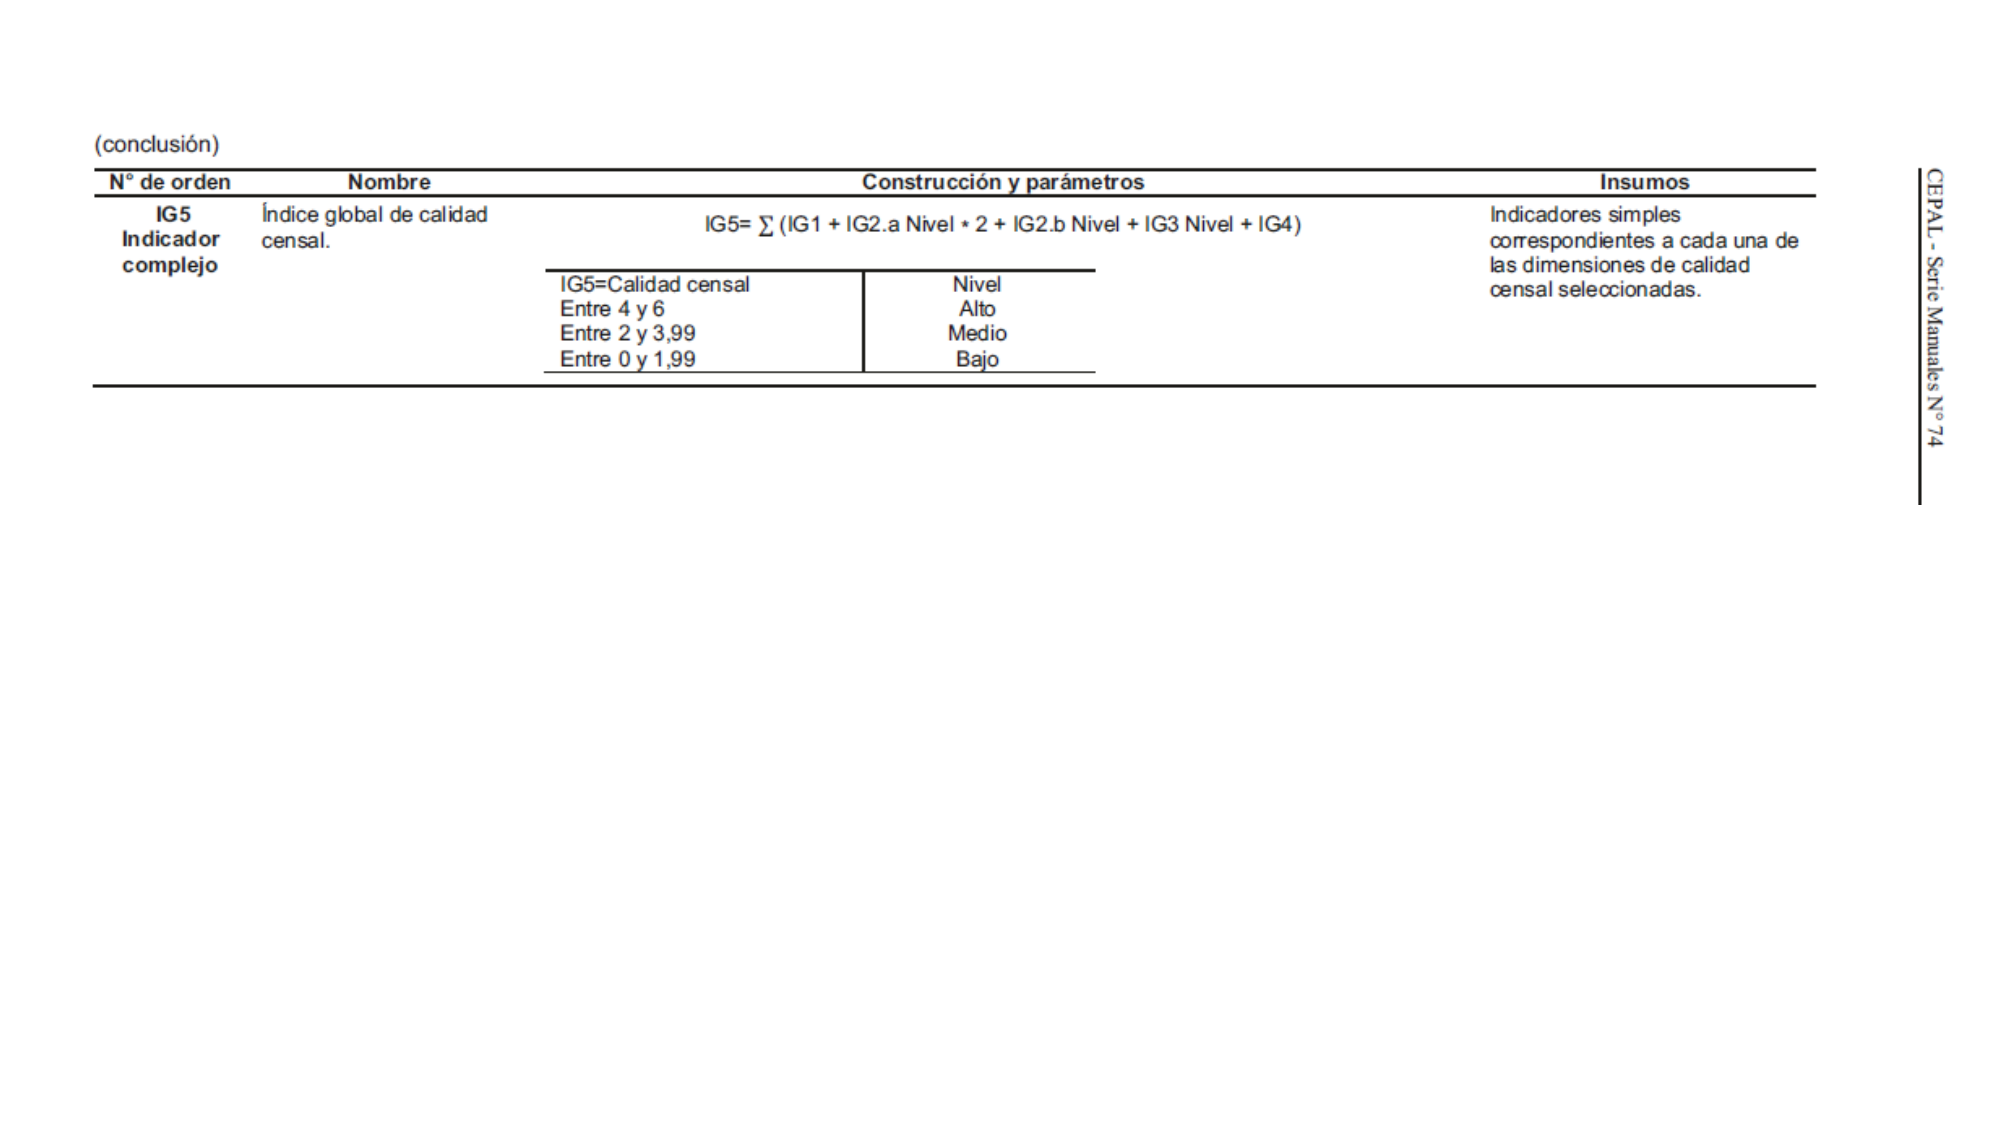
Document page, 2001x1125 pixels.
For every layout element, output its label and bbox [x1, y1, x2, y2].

picture [72, 79, 1990, 505]
